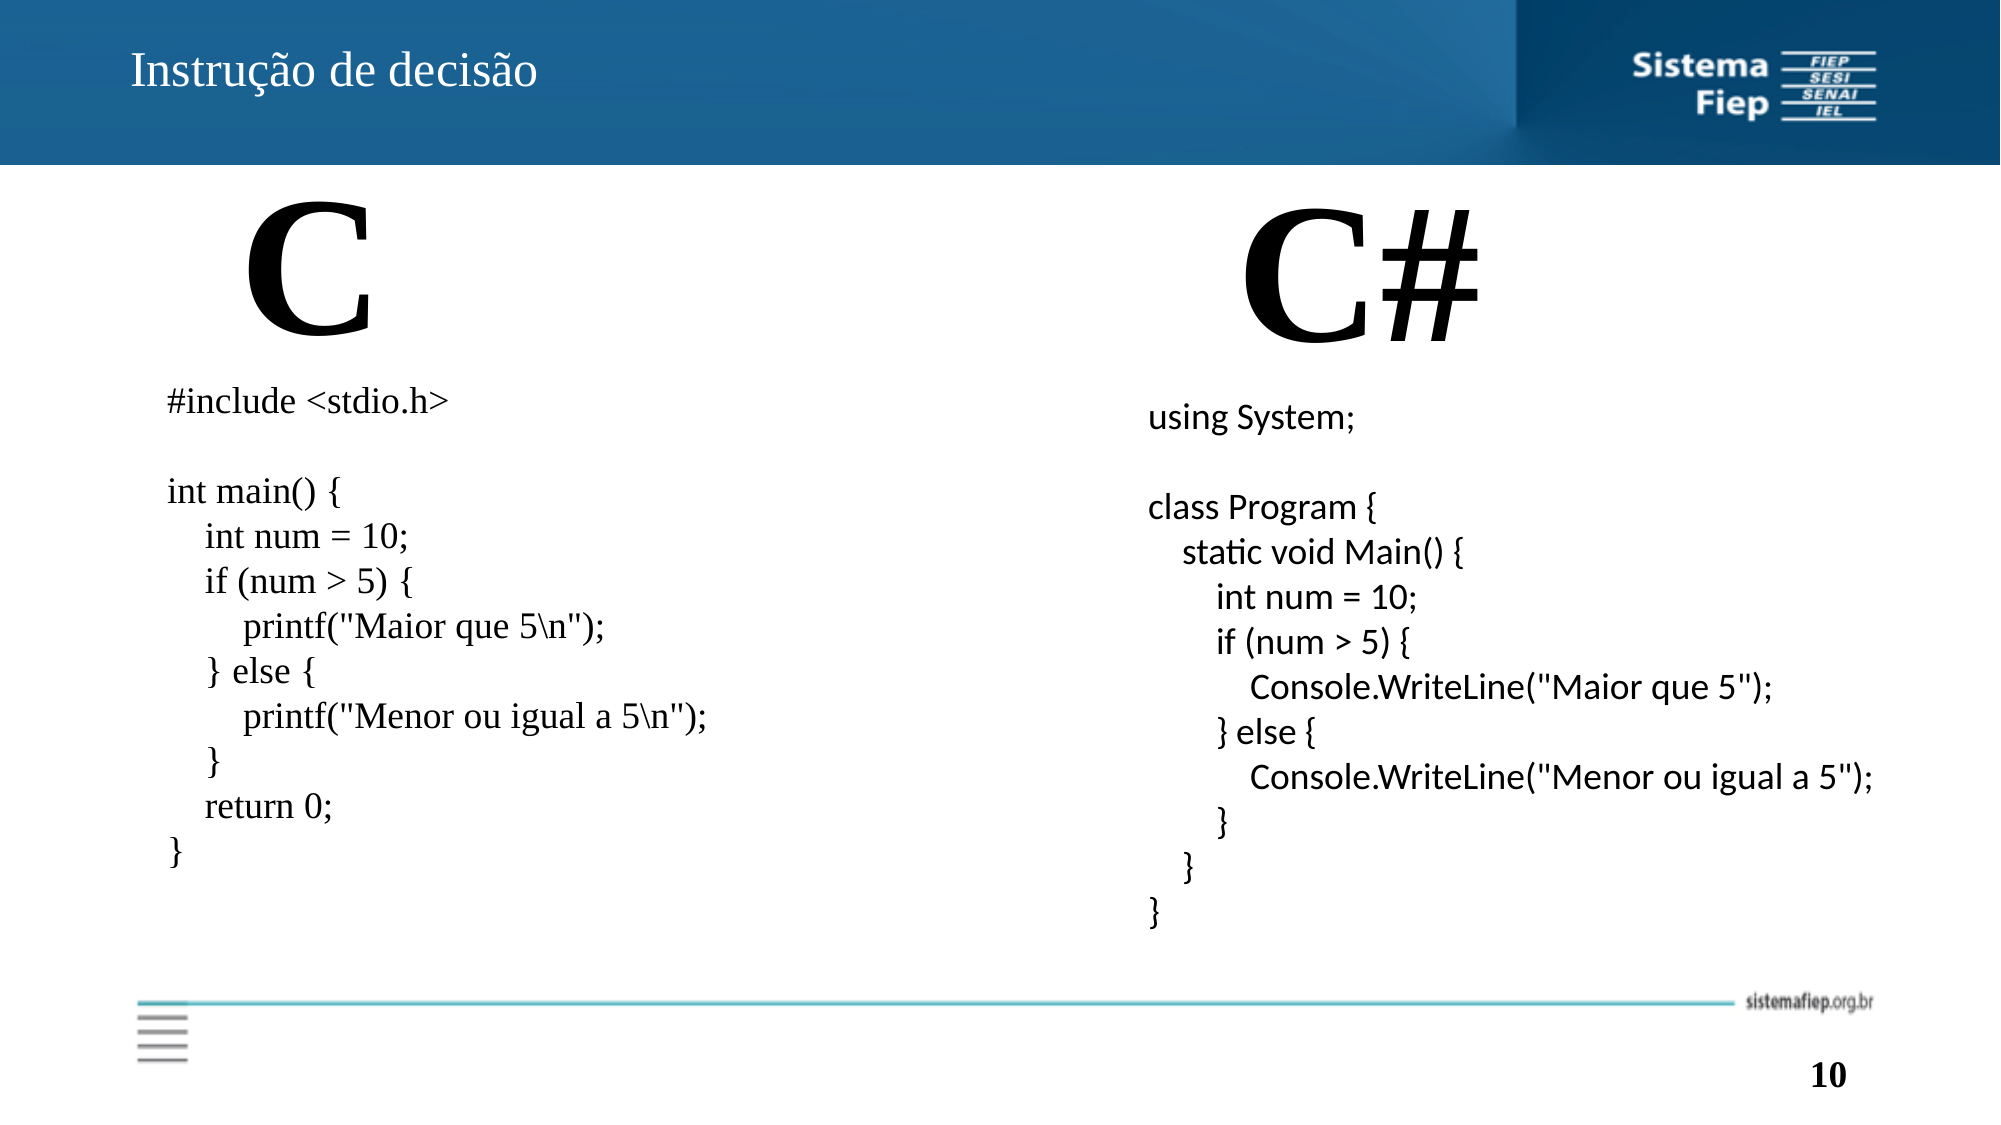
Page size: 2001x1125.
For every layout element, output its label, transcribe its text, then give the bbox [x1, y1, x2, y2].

text_box C# [1221, 165, 1545, 384]
text_box using System; class Program { static void Main() { int num = 10; if (num > 5) { Console.WriteLine("Maior que 5"); } else { Console.WriteLine("Menor ou igual a 5"); } } } [1133, 384, 1890, 940]
text_box C [224, 165, 284, 368]
picture [0, 967, 2000, 1125]
text_box #include <stdio.h> int main() { int num = 10; if (num > 5) { printf("Maior que 5\n"); } else { printf("Menor ou igual a 5\n"); } return 0; } [152, 368, 724, 879]
picture [0, 0, 2000, 165]
